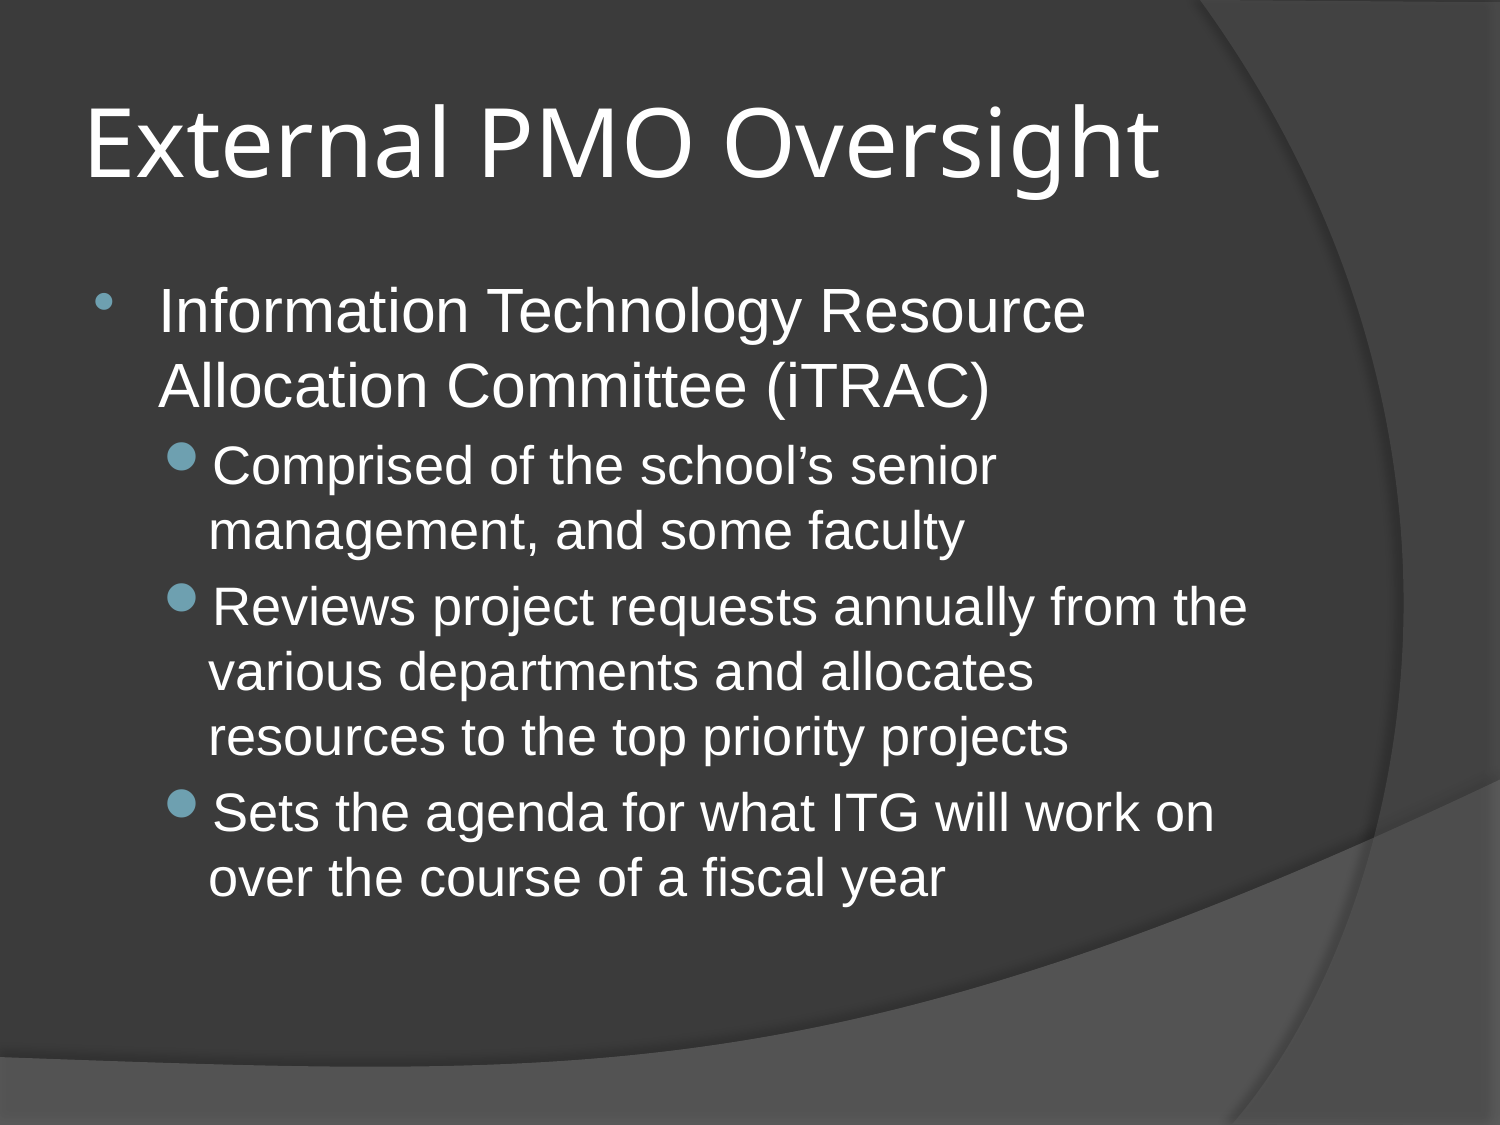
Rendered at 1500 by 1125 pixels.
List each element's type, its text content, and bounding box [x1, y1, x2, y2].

title External PMO Oversight [75, 45, 1300, 233]
list Information Technology Resource Allocation Committee (iTRAC) Comprised of the school’s senior management, and some faculty Reviews project requests annually from the various departments and allocates resources to the top priority projects Sets the agenda for what ITG will work on over the course of a fiscal year [75, 262, 1300, 1005]
